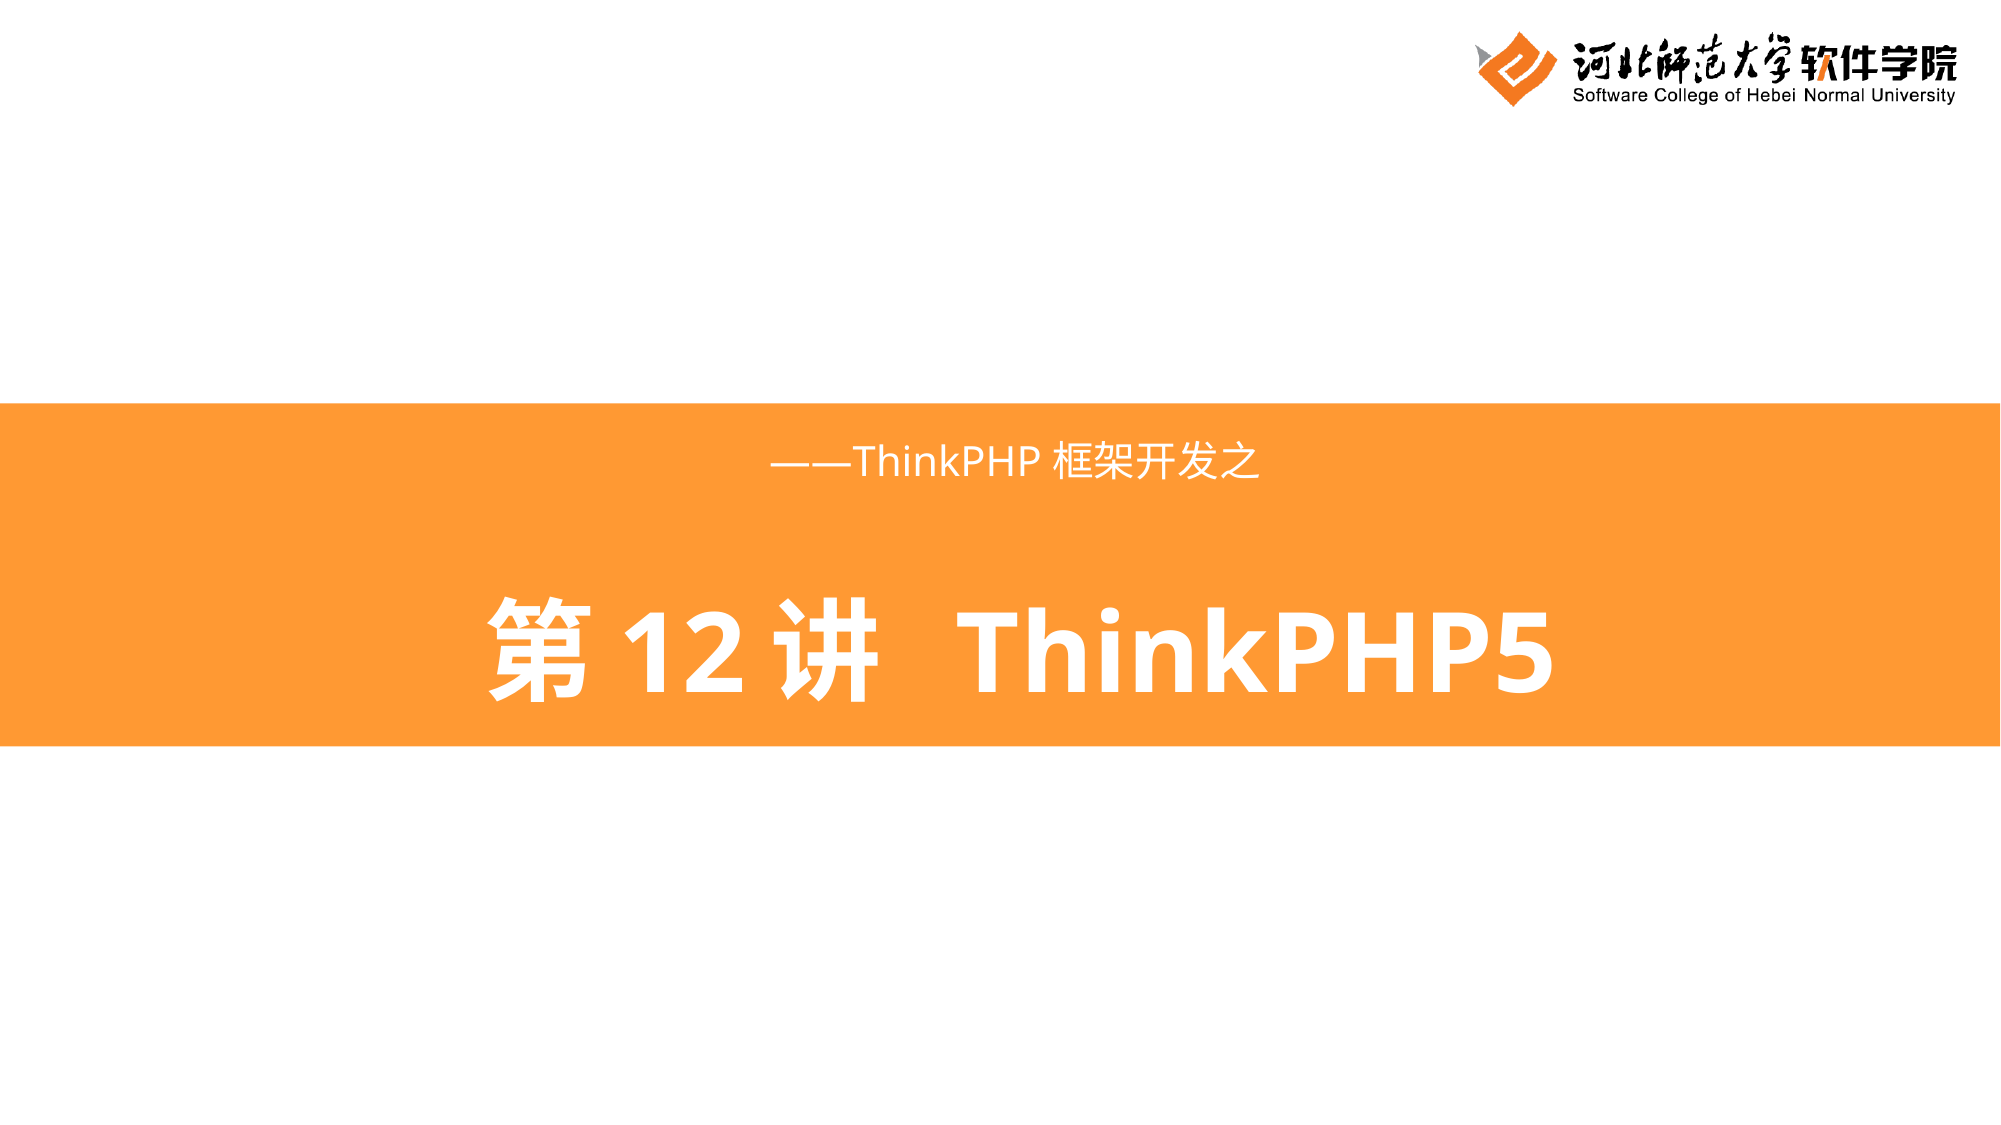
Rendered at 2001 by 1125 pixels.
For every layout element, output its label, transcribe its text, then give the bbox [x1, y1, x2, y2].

list ——ThinkPHP框架开发之 [426, 403, 1604, 524]
picture [1475, 31, 1957, 107]
list 第12讲 ThinkPHP5 [432, 574, 1610, 738]
